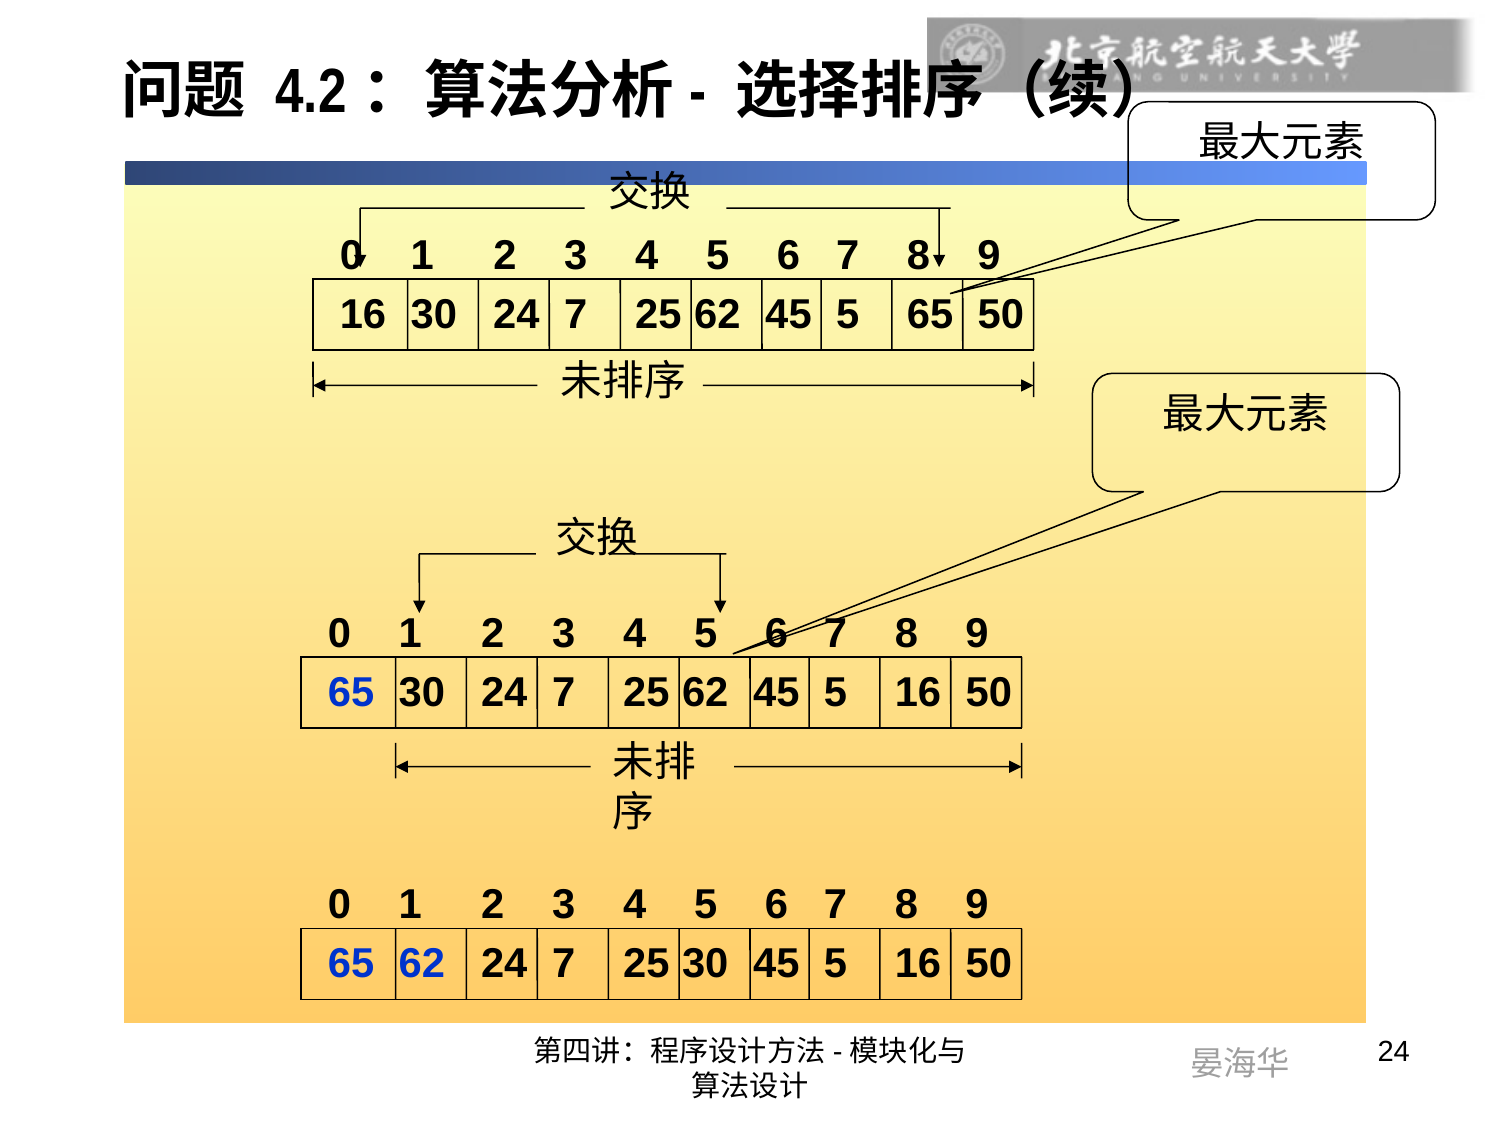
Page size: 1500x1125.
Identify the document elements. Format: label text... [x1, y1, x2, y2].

text_box 最大元素 [1044, 101, 1436, 272]
footer 第四讲：程序设计方法-模块化与算法设计 [512, 1024, 988, 1103]
title 问题 4.2：算法分析- 选择排序（续） [105, 25, 1450, 164]
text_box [312, 219, 1040, 351]
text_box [300, 869, 1028, 1000]
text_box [359, 157, 951, 268]
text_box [395, 727, 1022, 844]
slide_number 24 [1074, 1024, 1426, 1103]
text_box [312, 346, 1034, 412]
text_box 最大元素 [879, 373, 1400, 596]
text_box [300, 597, 1028, 729]
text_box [419, 503, 727, 614]
picture [927, 0, 1500, 102]
